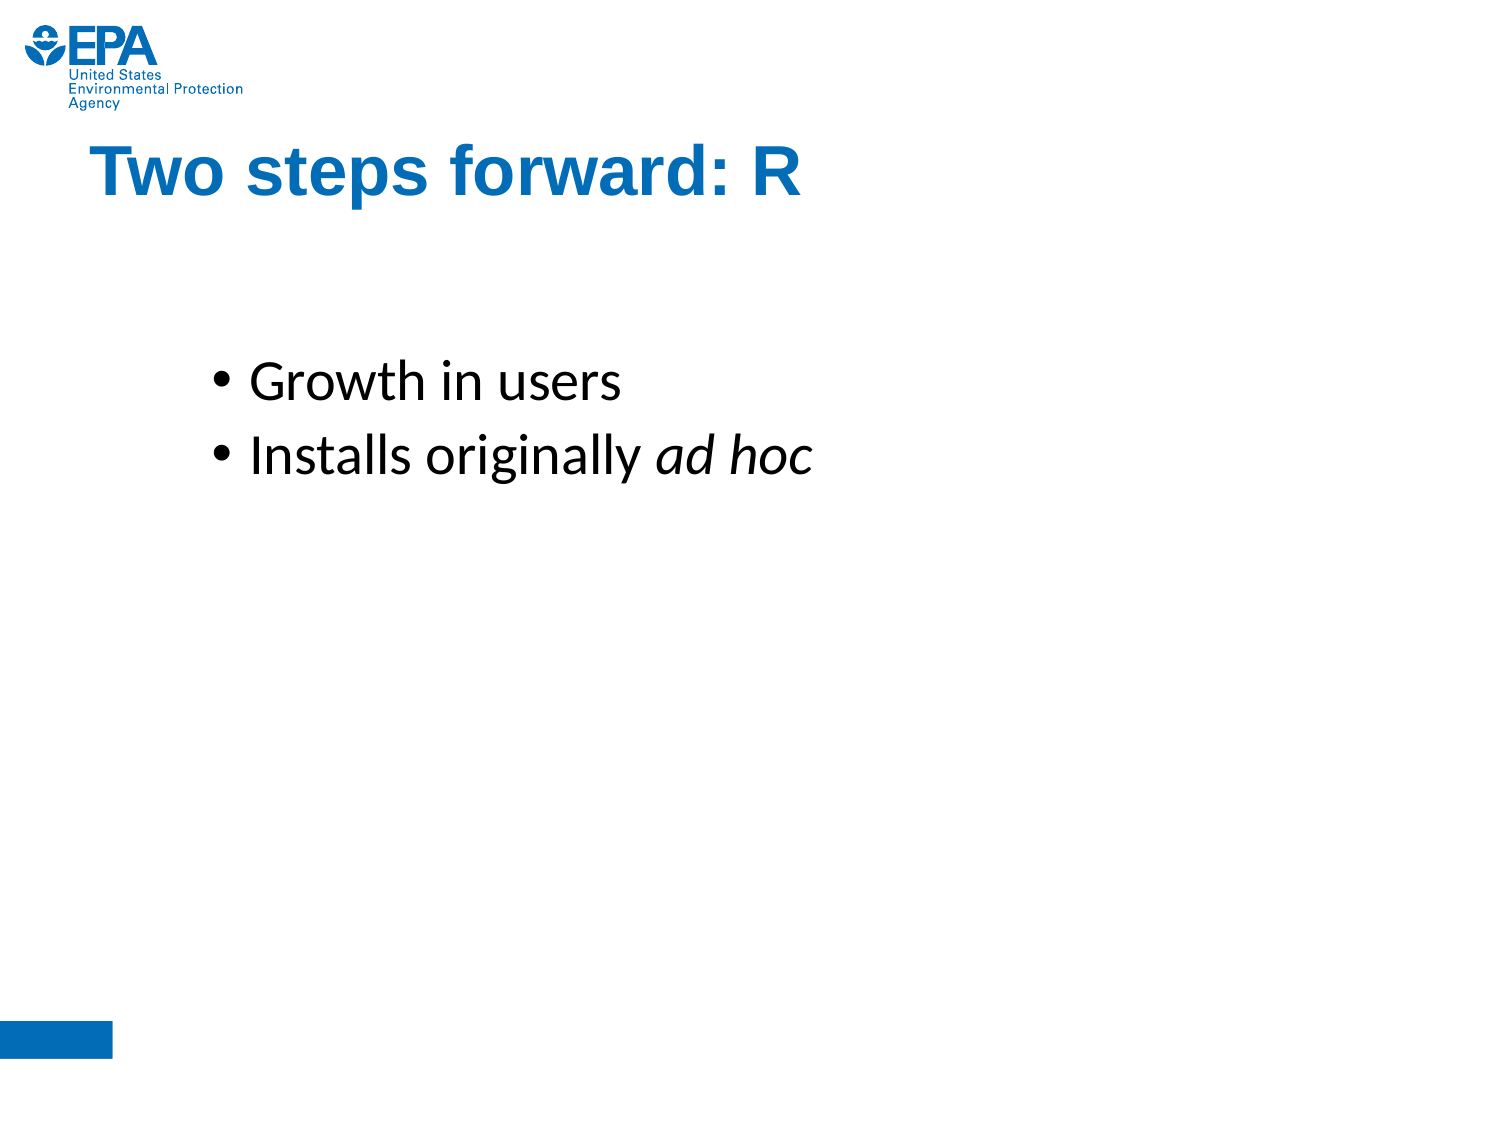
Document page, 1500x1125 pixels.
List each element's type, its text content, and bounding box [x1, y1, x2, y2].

title Two steps forward: R [75, 127, 1425, 315]
list Growth in users Installs originally ad hoc [75, 342, 1425, 1005]
